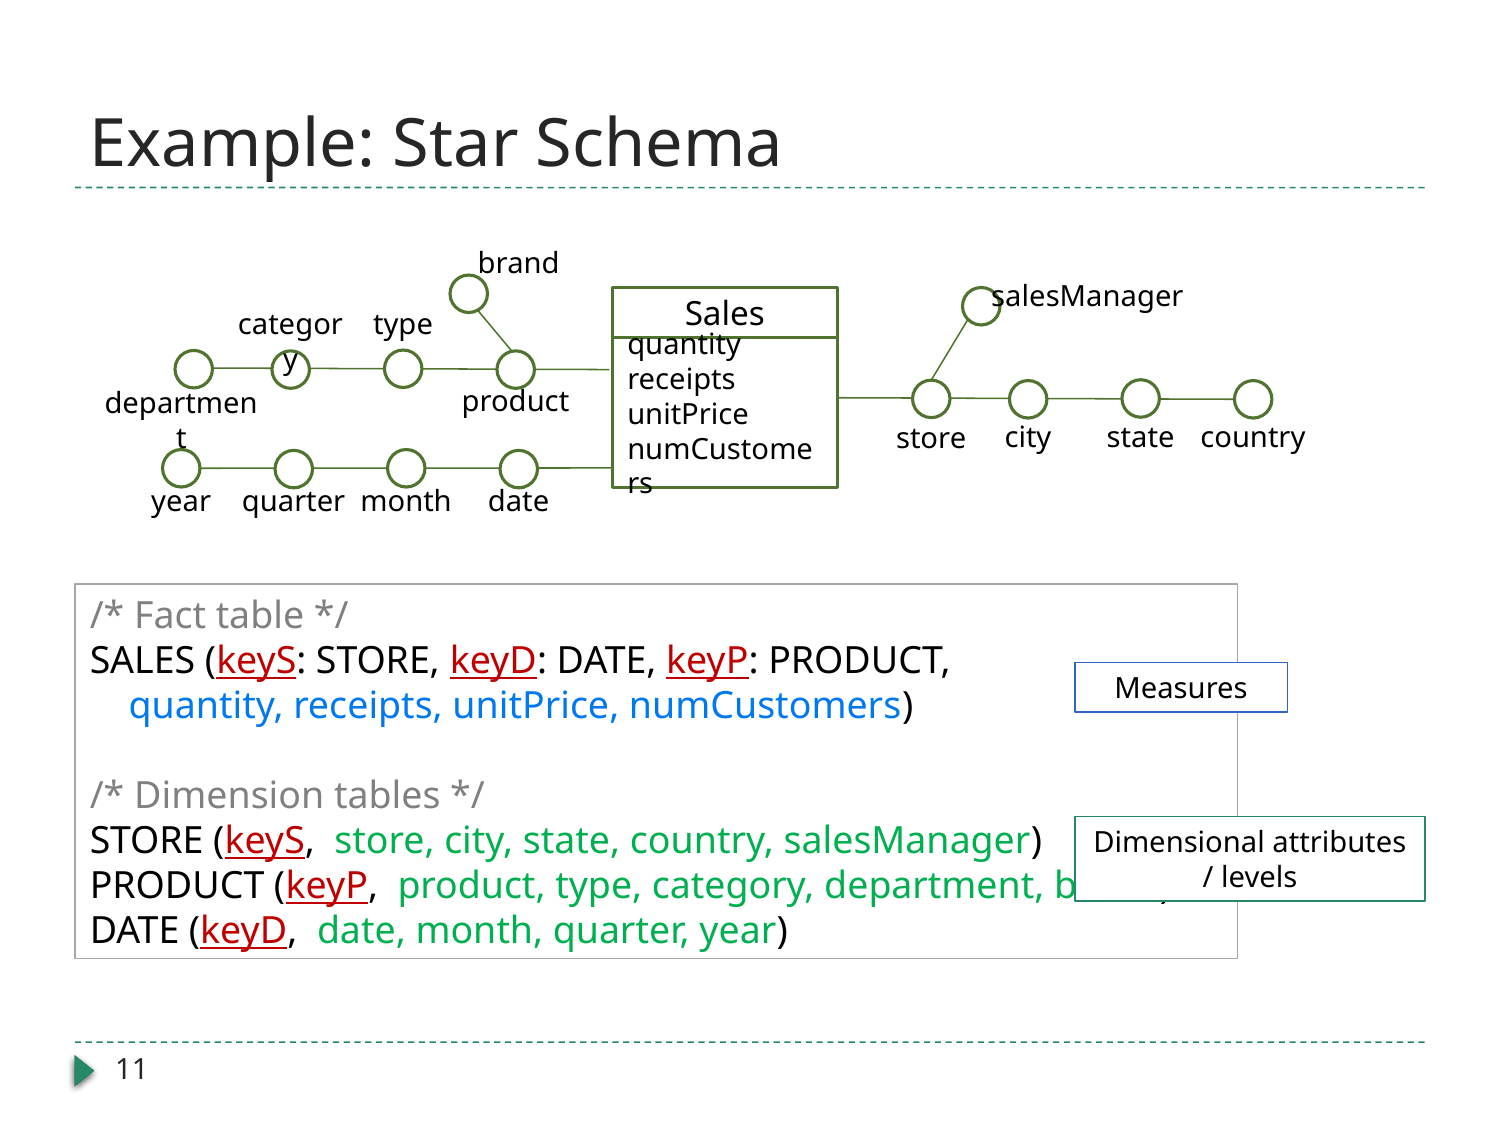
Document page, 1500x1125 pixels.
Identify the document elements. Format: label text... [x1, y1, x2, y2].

text_box type [360, 297, 472, 348]
text_box [1120, 378, 1161, 397]
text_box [930, 319, 969, 381]
text_box city [959, 412, 1097, 461]
text_box store [862, 412, 1000, 463]
text_box state [1097, 412, 1210, 461]
text_box [383, 348, 424, 367]
title Example: Star Schema [75, 37, 1425, 188]
text_box [498, 448, 539, 467]
text_box [386, 447, 427, 467]
text_box year [112, 474, 250, 525]
text_box [273, 448, 314, 467]
text_box date [475, 481, 588, 525]
text_box [517, 349, 536, 367]
text_box Sales [611, 286, 839, 336]
text_box [448, 274, 490, 309]
text_box salesManager [974, 269, 1200, 320]
text_box [960, 287, 997, 327]
text_box month [363, 481, 475, 525]
text_box Dimensional attributes / levels [1073, 815, 1427, 903]
text_box /* Fact table */ SALES (keyS: STORE, keyD: DATE, keyP: PRODUCT, quantity, receipts, unitPrice, numCustomers) /* Dimension tables */ STORE (keyS, store, city, state, country, salesManager) PRODUCT (keyP, product, type, category, department, brand) DATE (keyD, date, month, quarter, year) [73, 582, 1239, 960]
slide_number 11 [100, 1042, 426, 1103]
text_box [911, 379, 952, 397]
text_box country [1210, 410, 1322, 461]
text_box [275, 383, 306, 390]
text_box [173, 348, 214, 377]
text_box department [87, 377, 275, 462]
text_box quantity receipts unitPrice numCustomers [611, 336, 839, 489]
text_box [1233, 378, 1274, 410]
text_box [387, 382, 419, 390]
text_box quarter [250, 481, 363, 525]
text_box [474, 306, 516, 356]
text_box category [221, 297, 360, 367]
text_box [160, 462, 202, 474]
text_box [1008, 378, 1049, 397]
text_box product [446, 382, 585, 425]
text_box brand [462, 237, 575, 288]
text_box Measures [1073, 661, 1289, 714]
